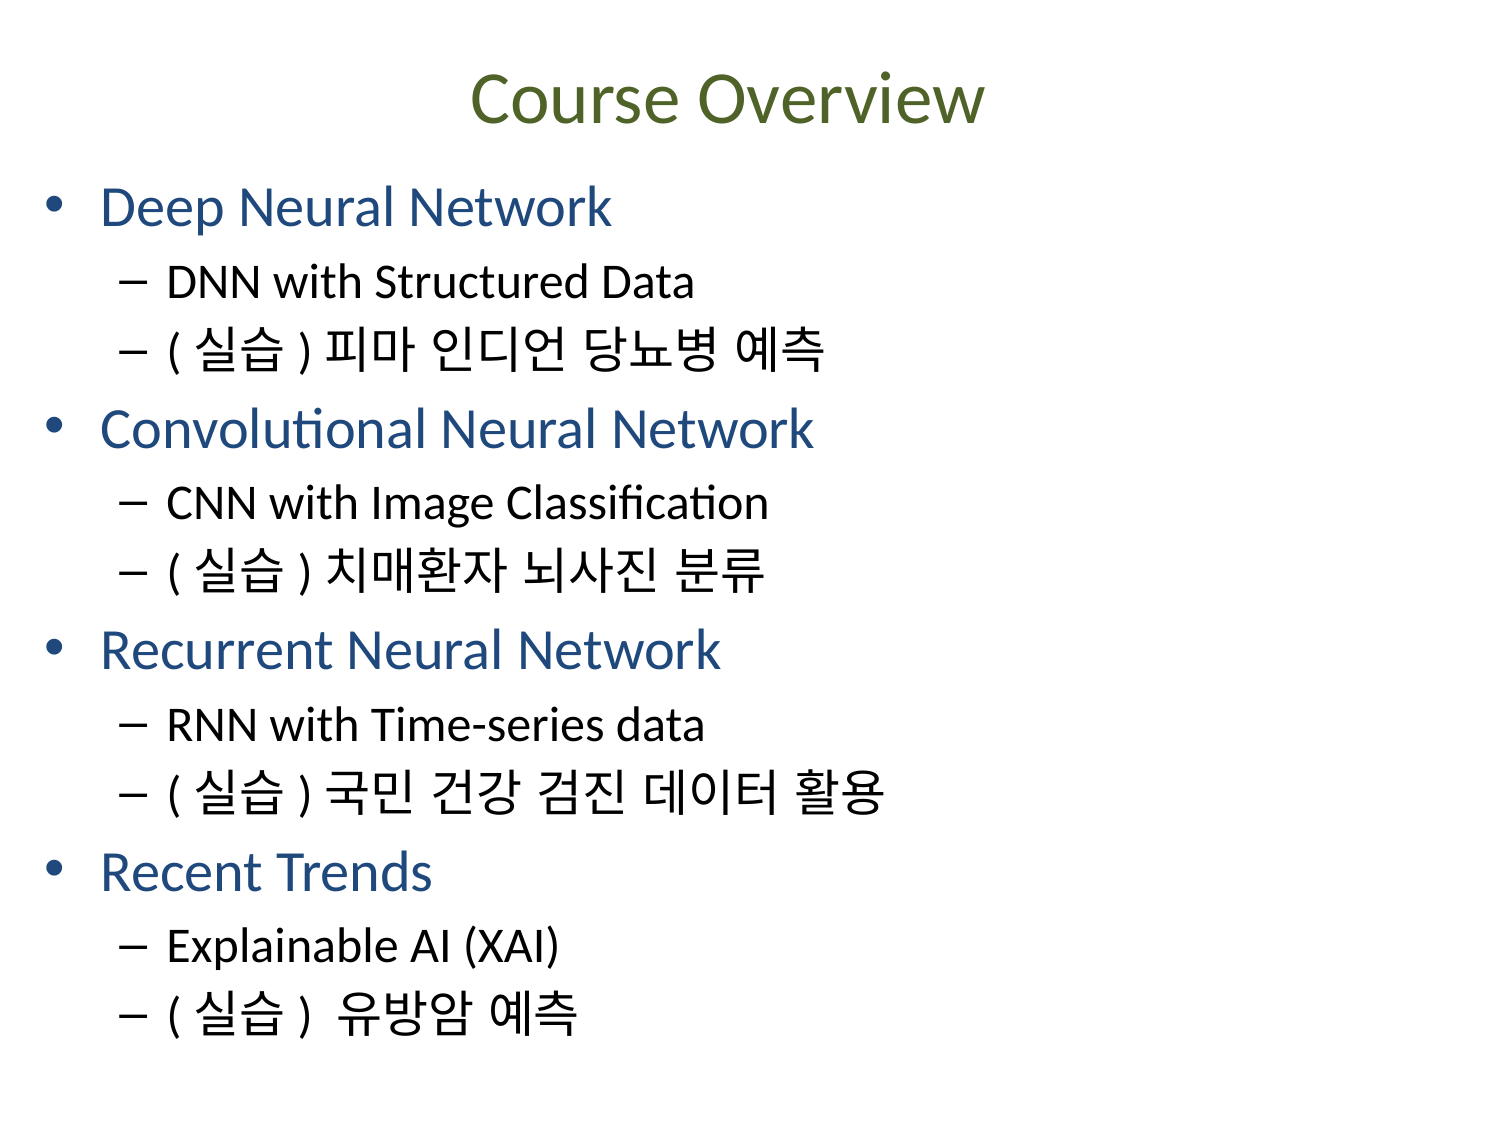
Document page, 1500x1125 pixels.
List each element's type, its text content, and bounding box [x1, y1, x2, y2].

list Deep Neural Network DNN with Structured Data (실습)피마 인디언 당뇨병 예측 Convolutional Neural Network CNN with Image Classification (실습)치매환자 뇌사진 분류 Recurrent Neural Network RNN with Time-series data (실습)국민 건강 검진 데이터 활용 Recent Trends Explainable AI (XAI) (실습) 유방암 예측 [29, 160, 1471, 1106]
title Course Overview [53, 0, 1404, 160]
